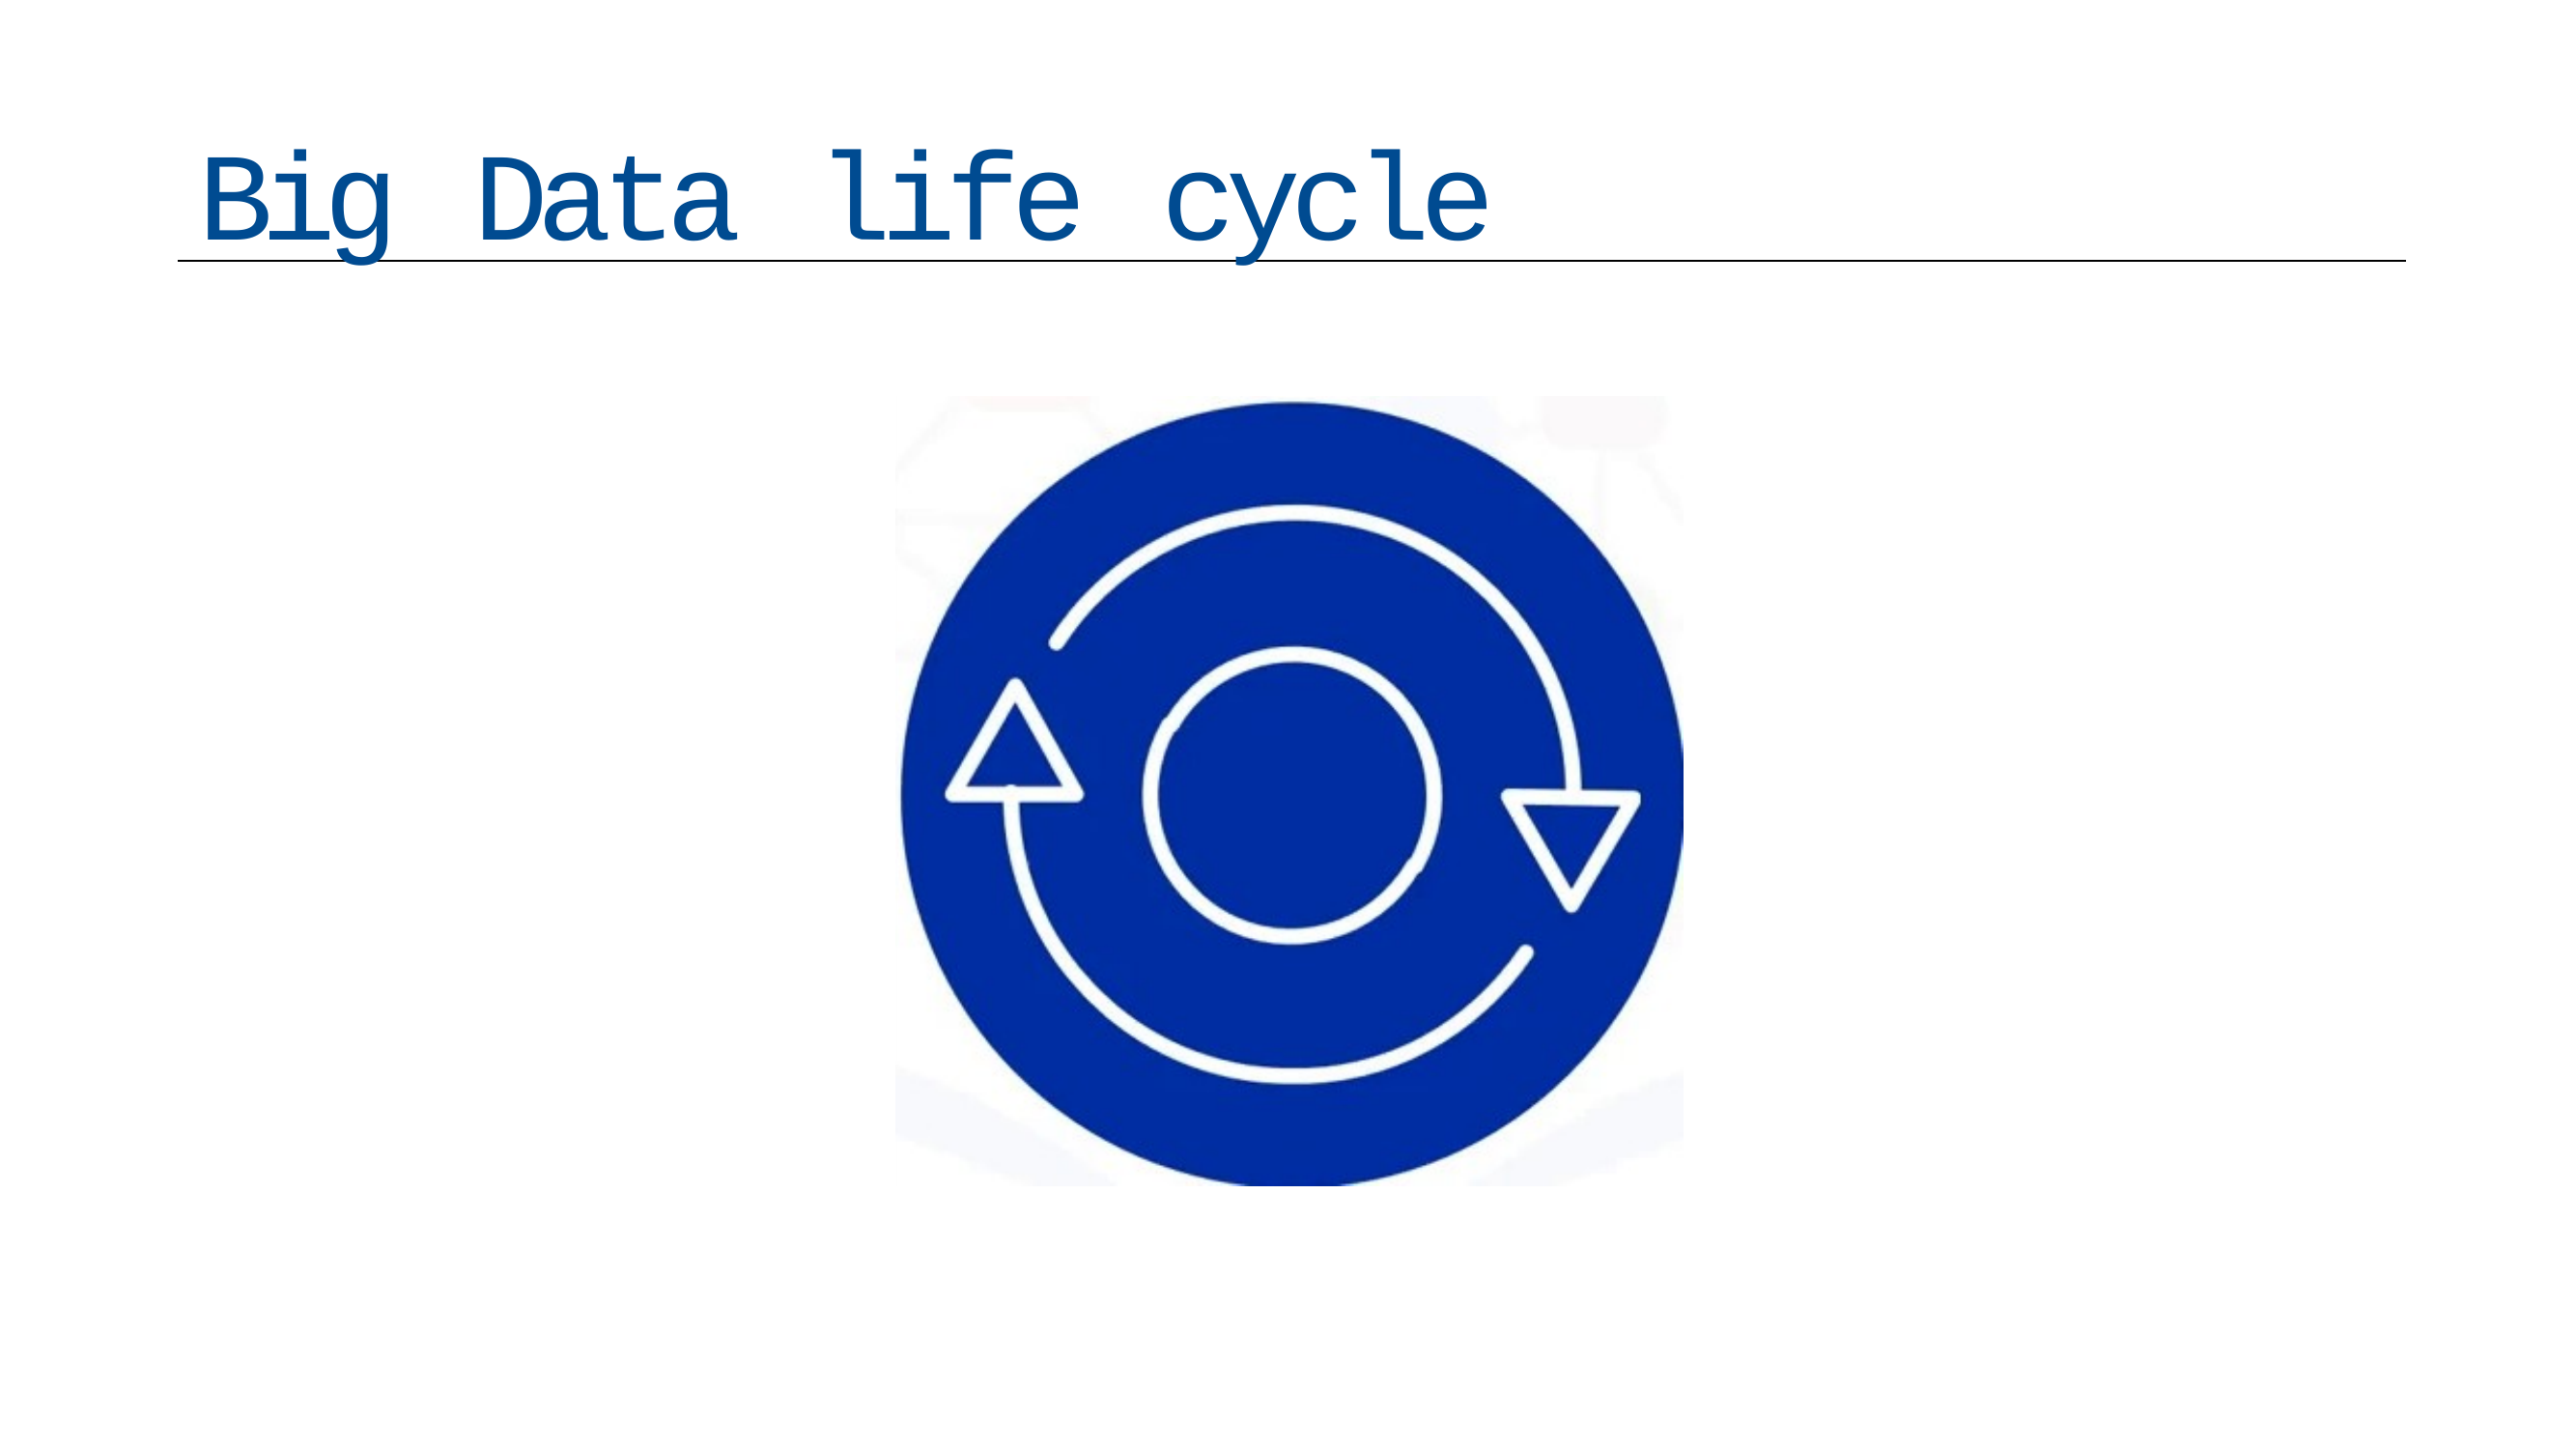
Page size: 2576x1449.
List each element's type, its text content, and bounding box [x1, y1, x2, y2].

picture [895, 396, 1684, 1186]
title Big Data life cycle [195, 112, 2381, 357]
